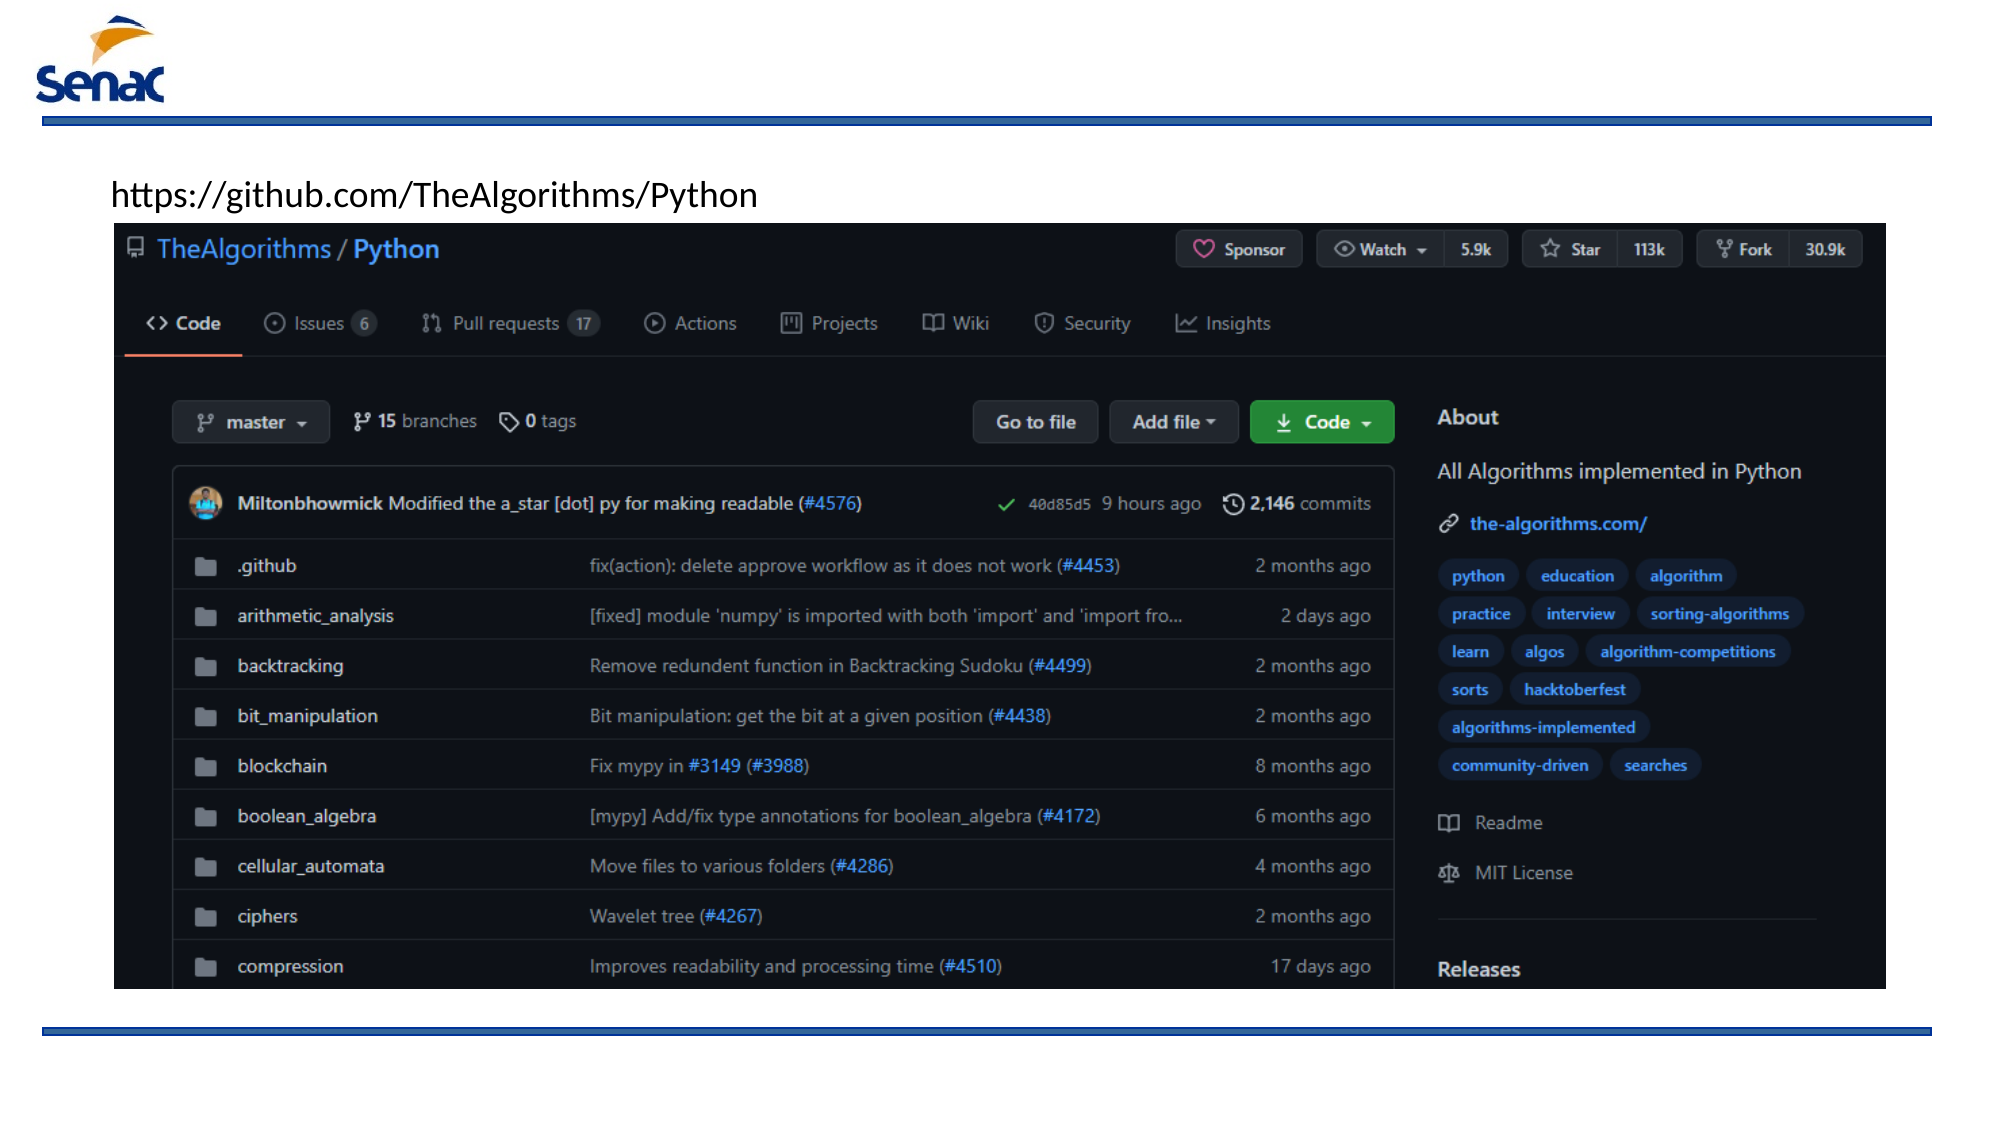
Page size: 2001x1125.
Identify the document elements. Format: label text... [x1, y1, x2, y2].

picture [22, 3, 177, 117]
picture [114, 223, 1886, 989]
text_box https://github.com/TheAlgorithms/Python [95, 163, 1097, 223]
